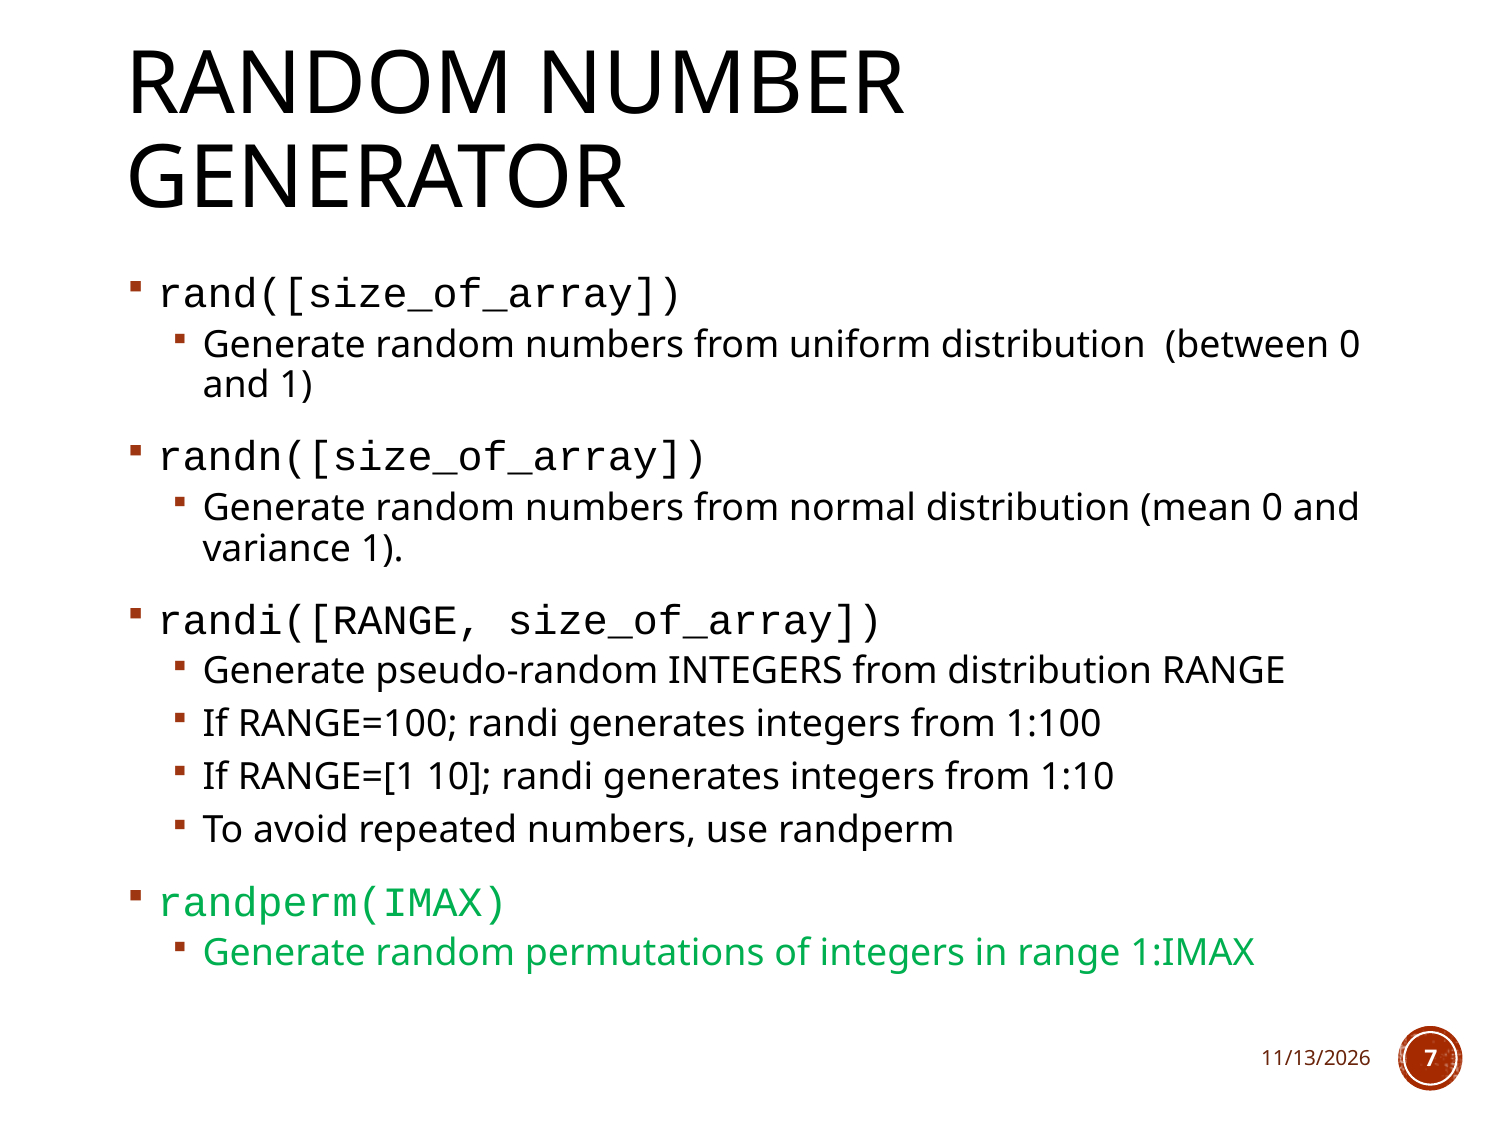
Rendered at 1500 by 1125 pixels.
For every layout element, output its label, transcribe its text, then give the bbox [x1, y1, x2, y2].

slide_number 7 [1391, 1028, 1471, 1089]
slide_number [982, 1028, 1386, 1089]
list rand([size_of_array]) Generate random numbers from uniform distribution (between 0 and 1) randn([size_of_array]) Generate random numbers from normal distribution (mean 0 and variance 1). randi([RANGE, size_of_array]) Generate pseudo-random INTEGERS from distribution RANGE If RANGE=100; randi generates integers from 1:100 If RANGE=[1 10]; randi generates integers from 1:10 To avoid repeated numbers, use randperm randperm(IMAX) Generate random permutations of integers in range 1:IMAX [112, 263, 1388, 1013]
title Random Number Generator [110, 0, 1386, 264]
